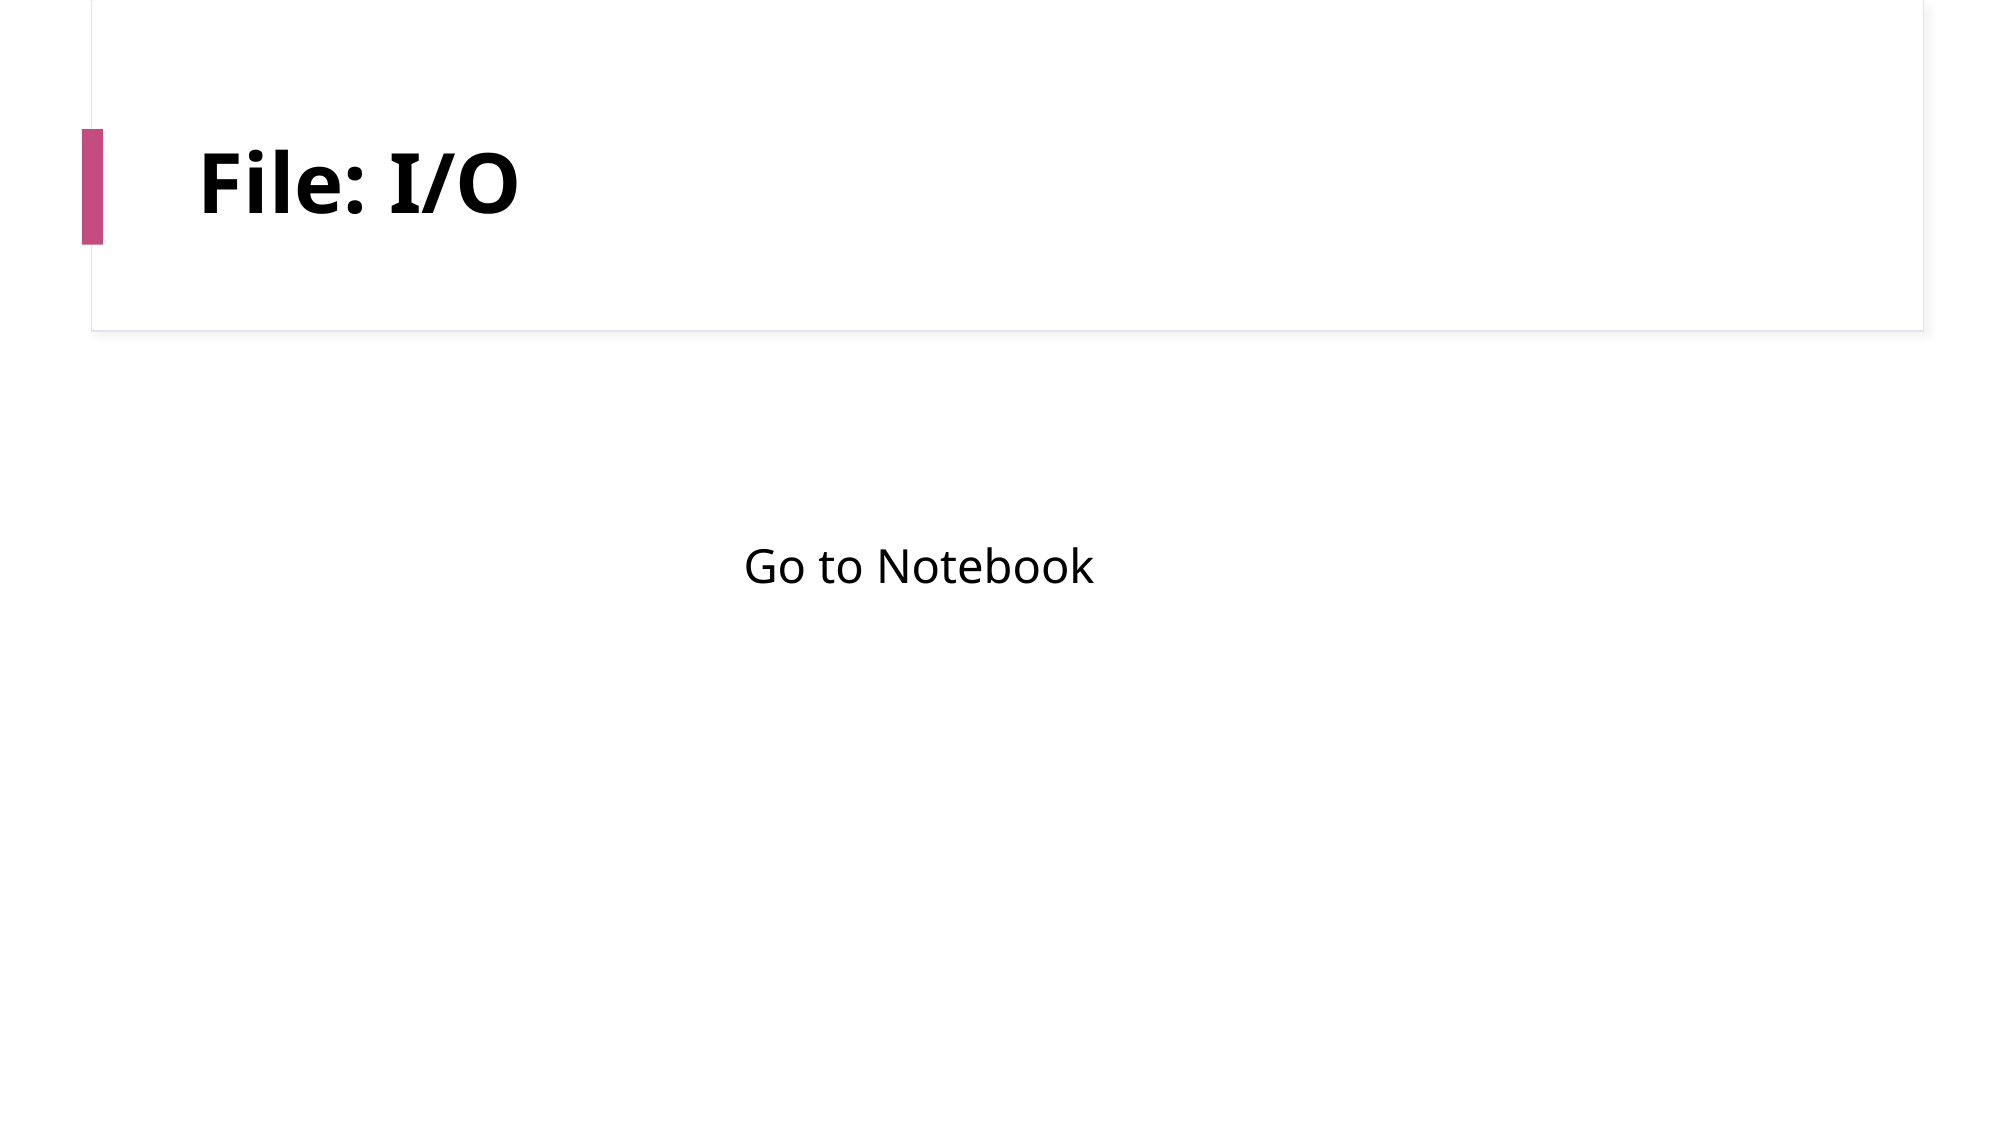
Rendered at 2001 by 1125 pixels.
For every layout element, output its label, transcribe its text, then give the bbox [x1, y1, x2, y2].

text_box Go to Notebook [728, 523, 1151, 601]
title File: I/O [183, 90, 1851, 284]
